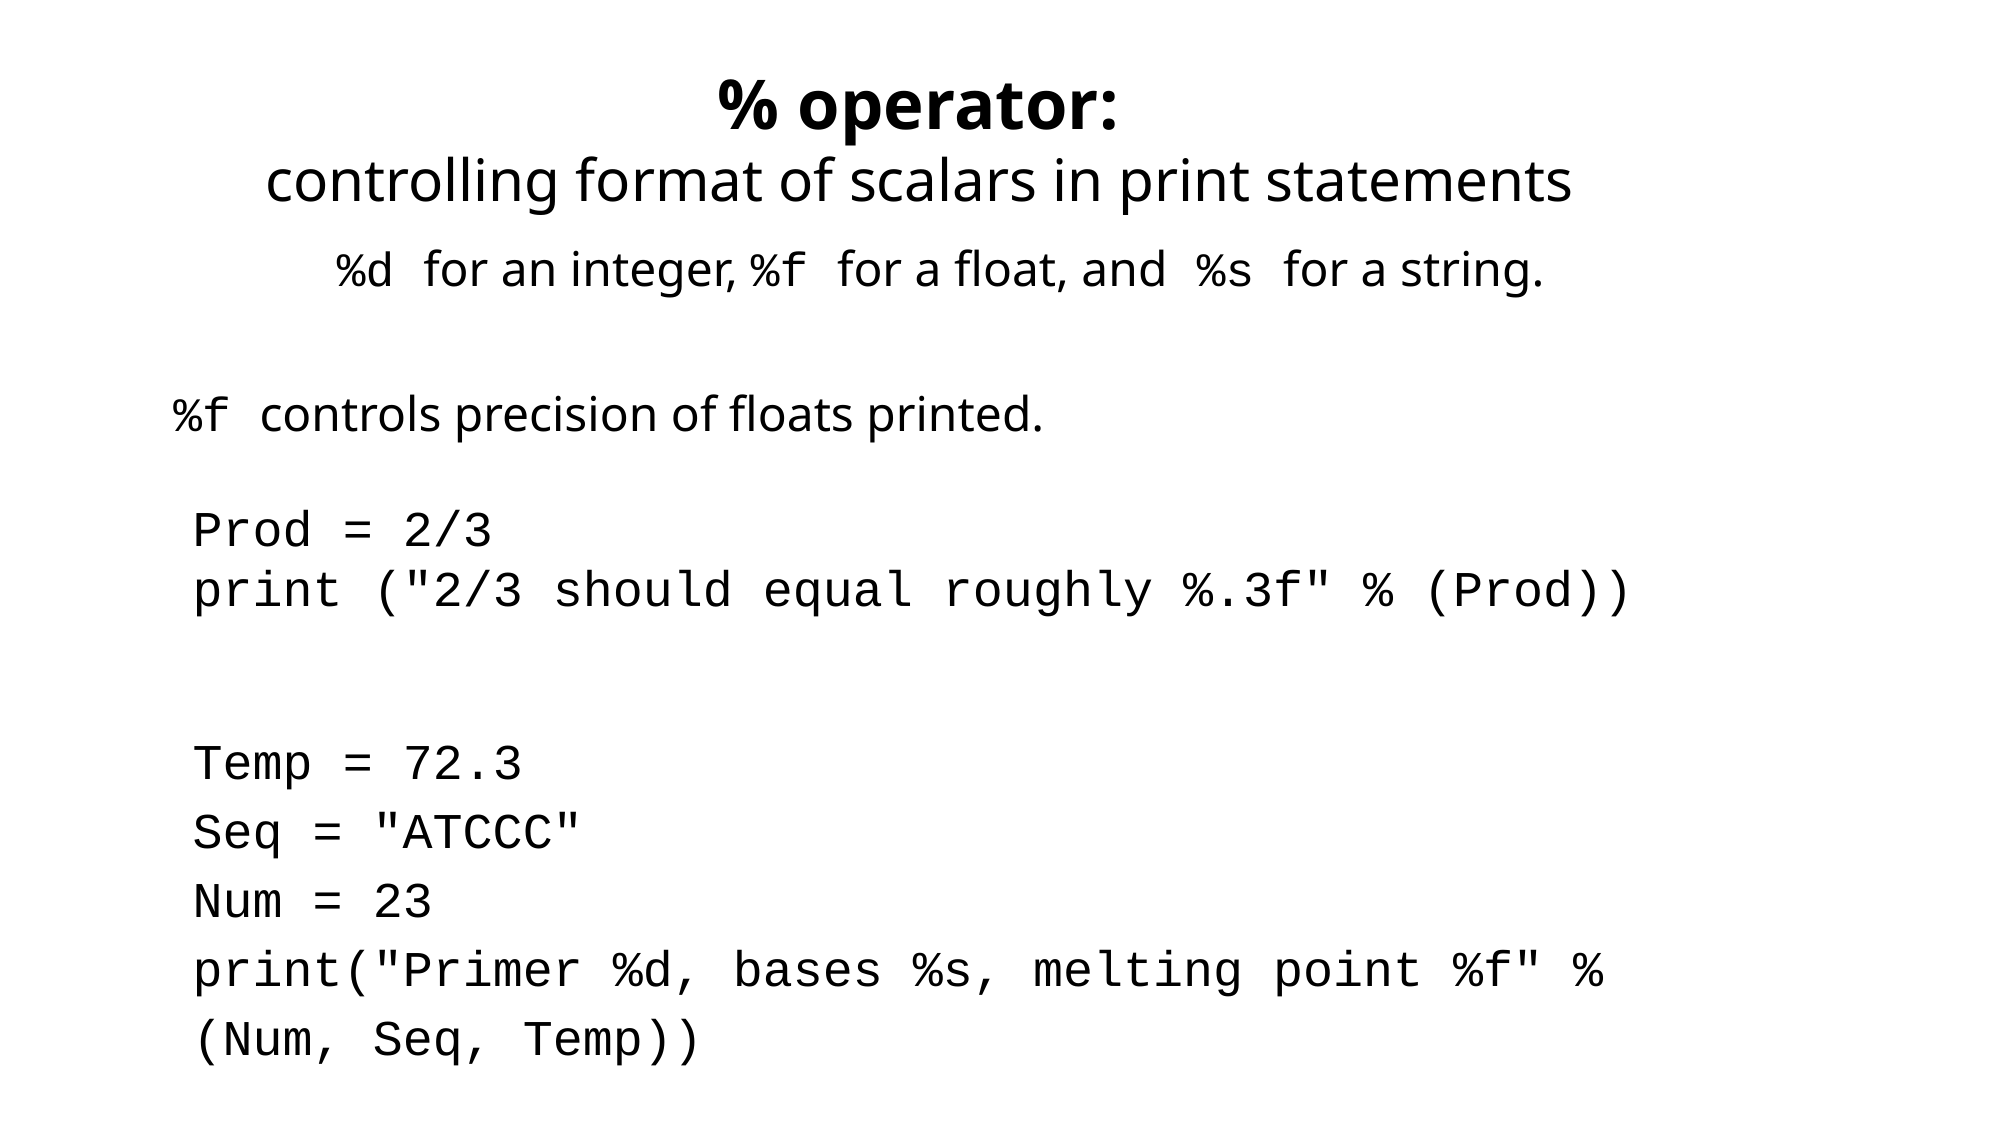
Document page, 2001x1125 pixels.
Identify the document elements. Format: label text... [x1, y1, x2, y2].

text_box Temp = 72.3 Seq = "ATCCC" Num = 23 print("Primer %d, bases %s, melting point %f" % (Num, Seq, Temp)) [177, 713, 1754, 1073]
text_box % operator: controlling format of scalars in print statements [250, 53, 1604, 221]
text_box Prod = 2/3 print ("2/3 should equal roughly %.3f" % (Prod)) [177, 479, 1754, 624]
text_box %d for an integer, %f for a float, and %s for a string. [322, 231, 1573, 304]
text_box %f controls precision of floats printed. [158, 376, 1061, 449]
